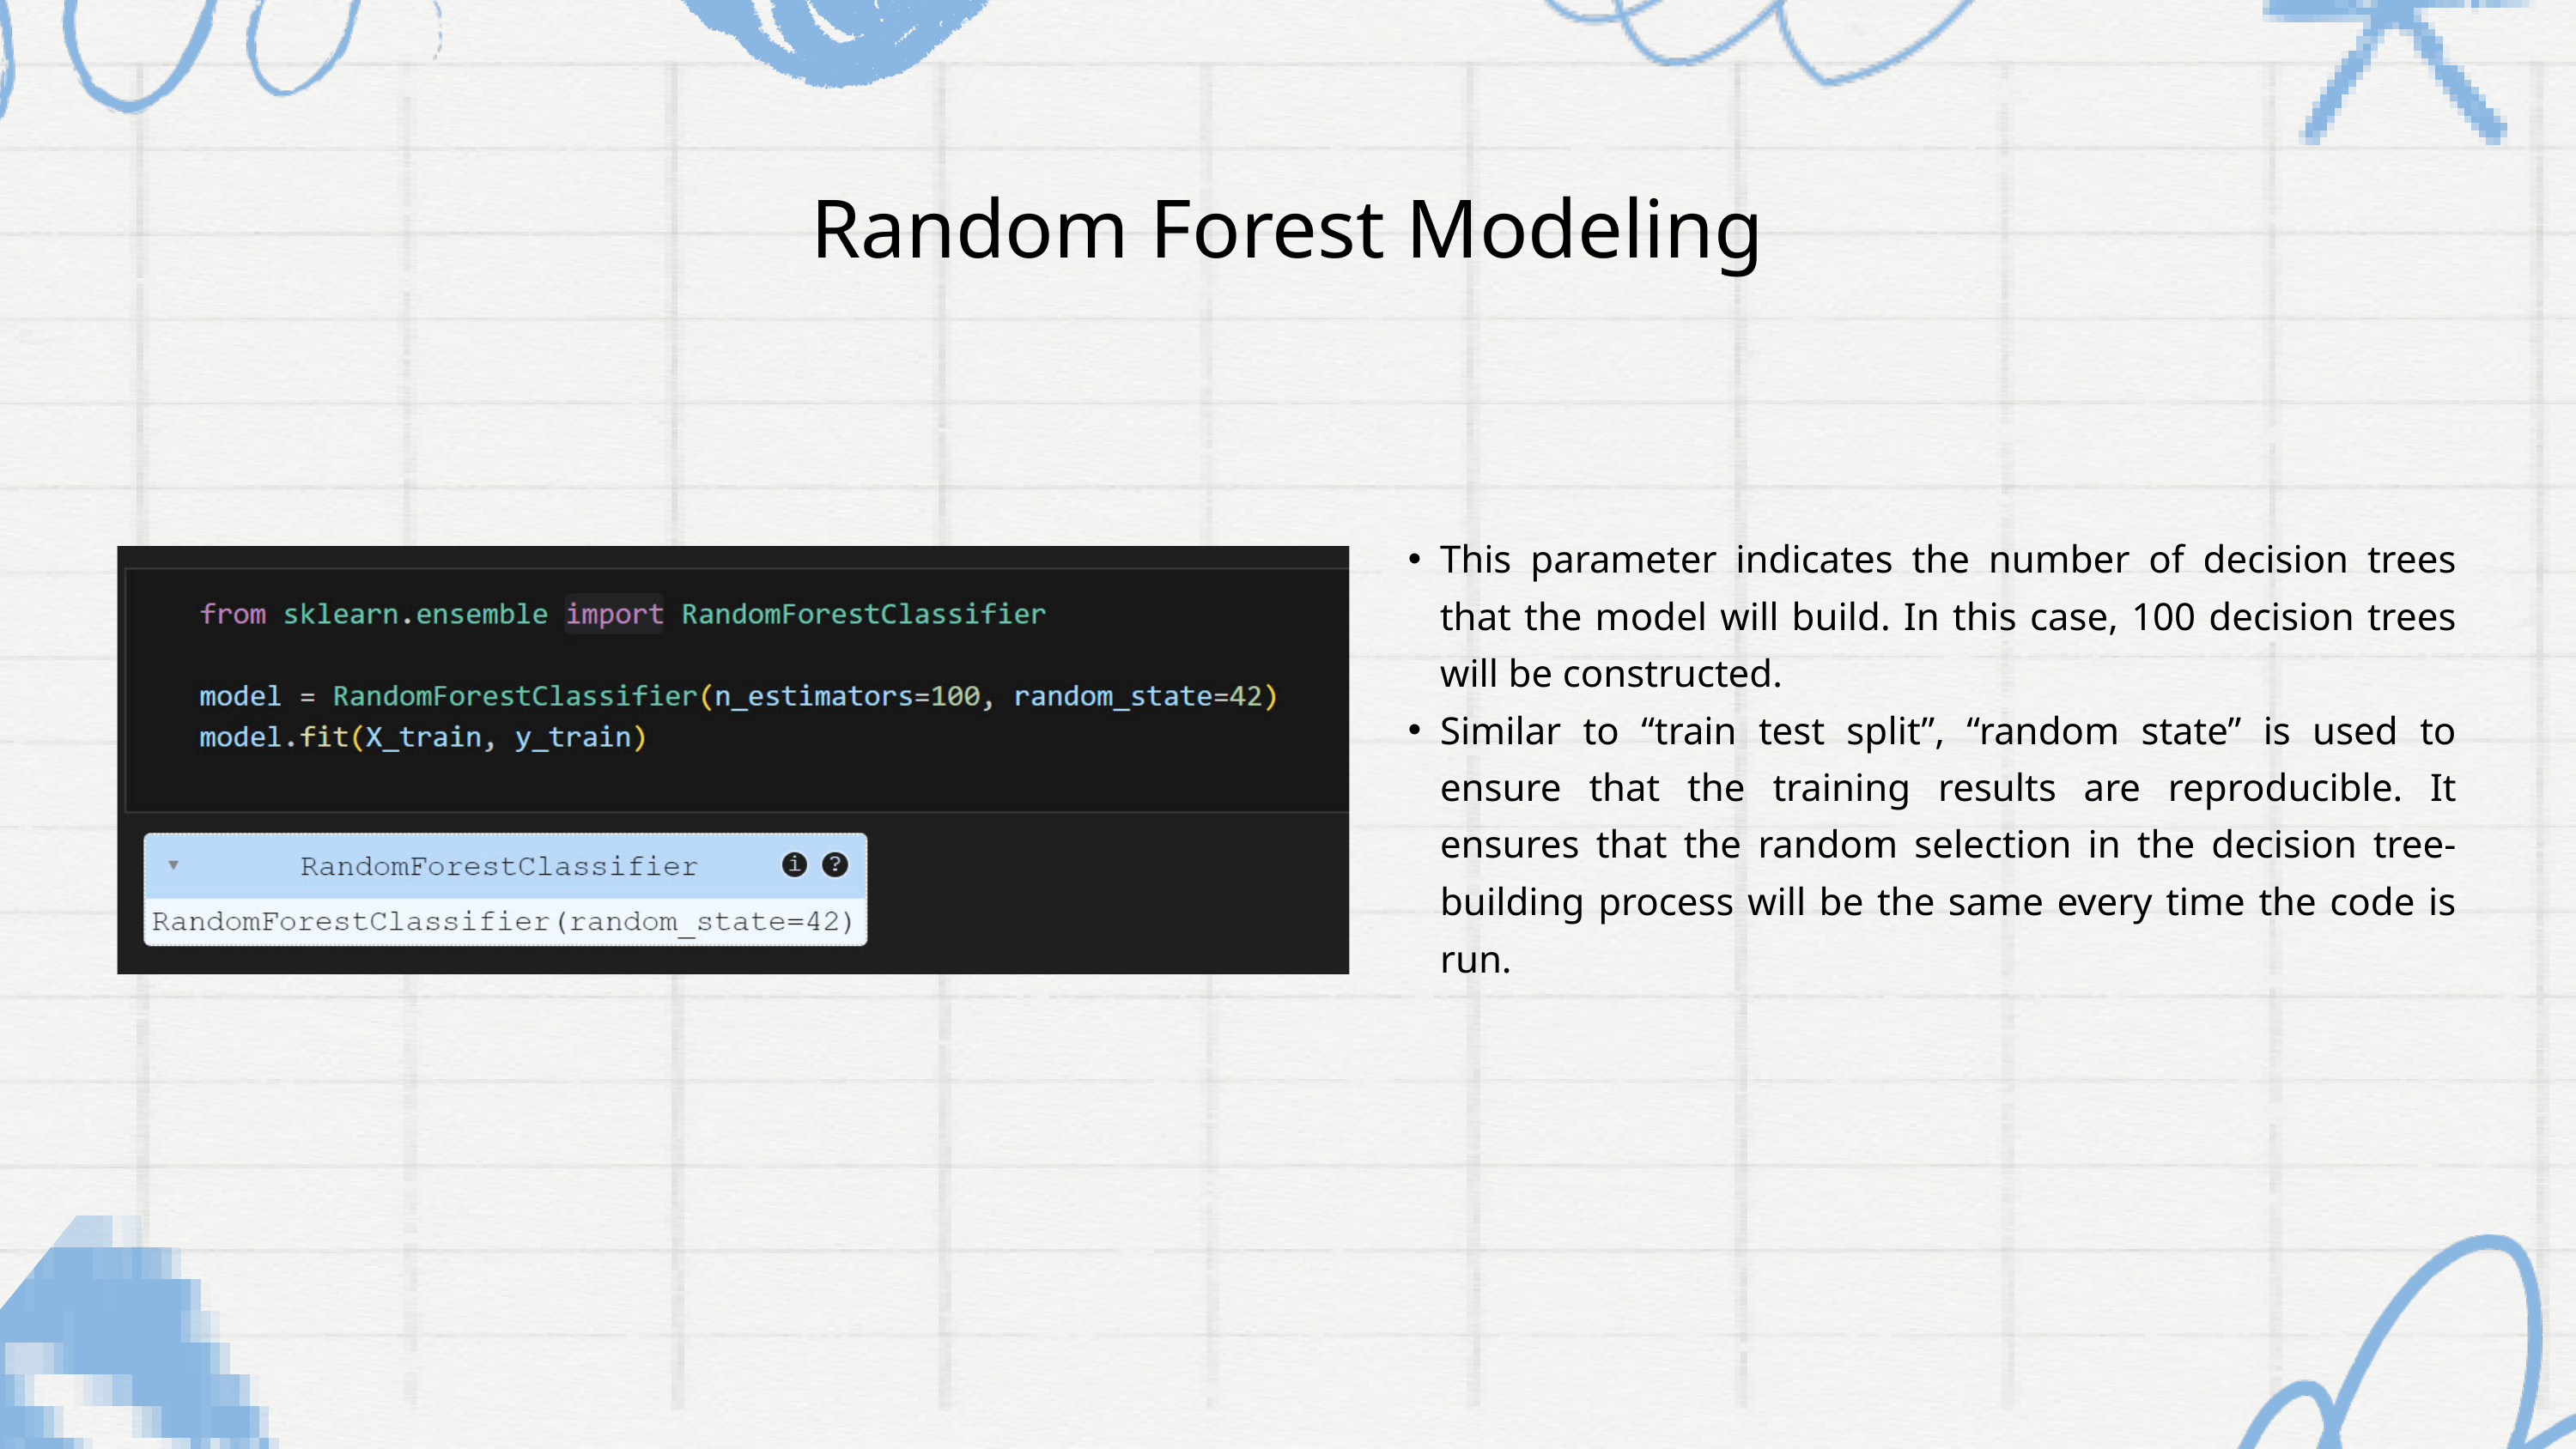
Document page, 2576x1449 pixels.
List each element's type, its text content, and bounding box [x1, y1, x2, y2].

text_box [117, 546, 1350, 974]
text_box [0, 0, 443, 152]
text_box [0, 1185, 348, 1449]
text_box This parameter indicates the number of decision trees that the model will build. In this case, 100 decision trees will be constructed. Similar to “train test split”, “random state” is used to ensure that the training results are reproducible. It ensures that the random selection in the decision tree-building process will be the same every time the code is run. [1376, 523, 2458, 1038]
text_box [1376, 0, 2150, 90]
text_box Random Forest Modeling [173, 196, 2403, 275]
text_box [0, 0, 2576, 1449]
text_box [2205, 1234, 2576, 1449]
text_box [2263, 0, 2544, 145]
text_box [653, 0, 1065, 90]
